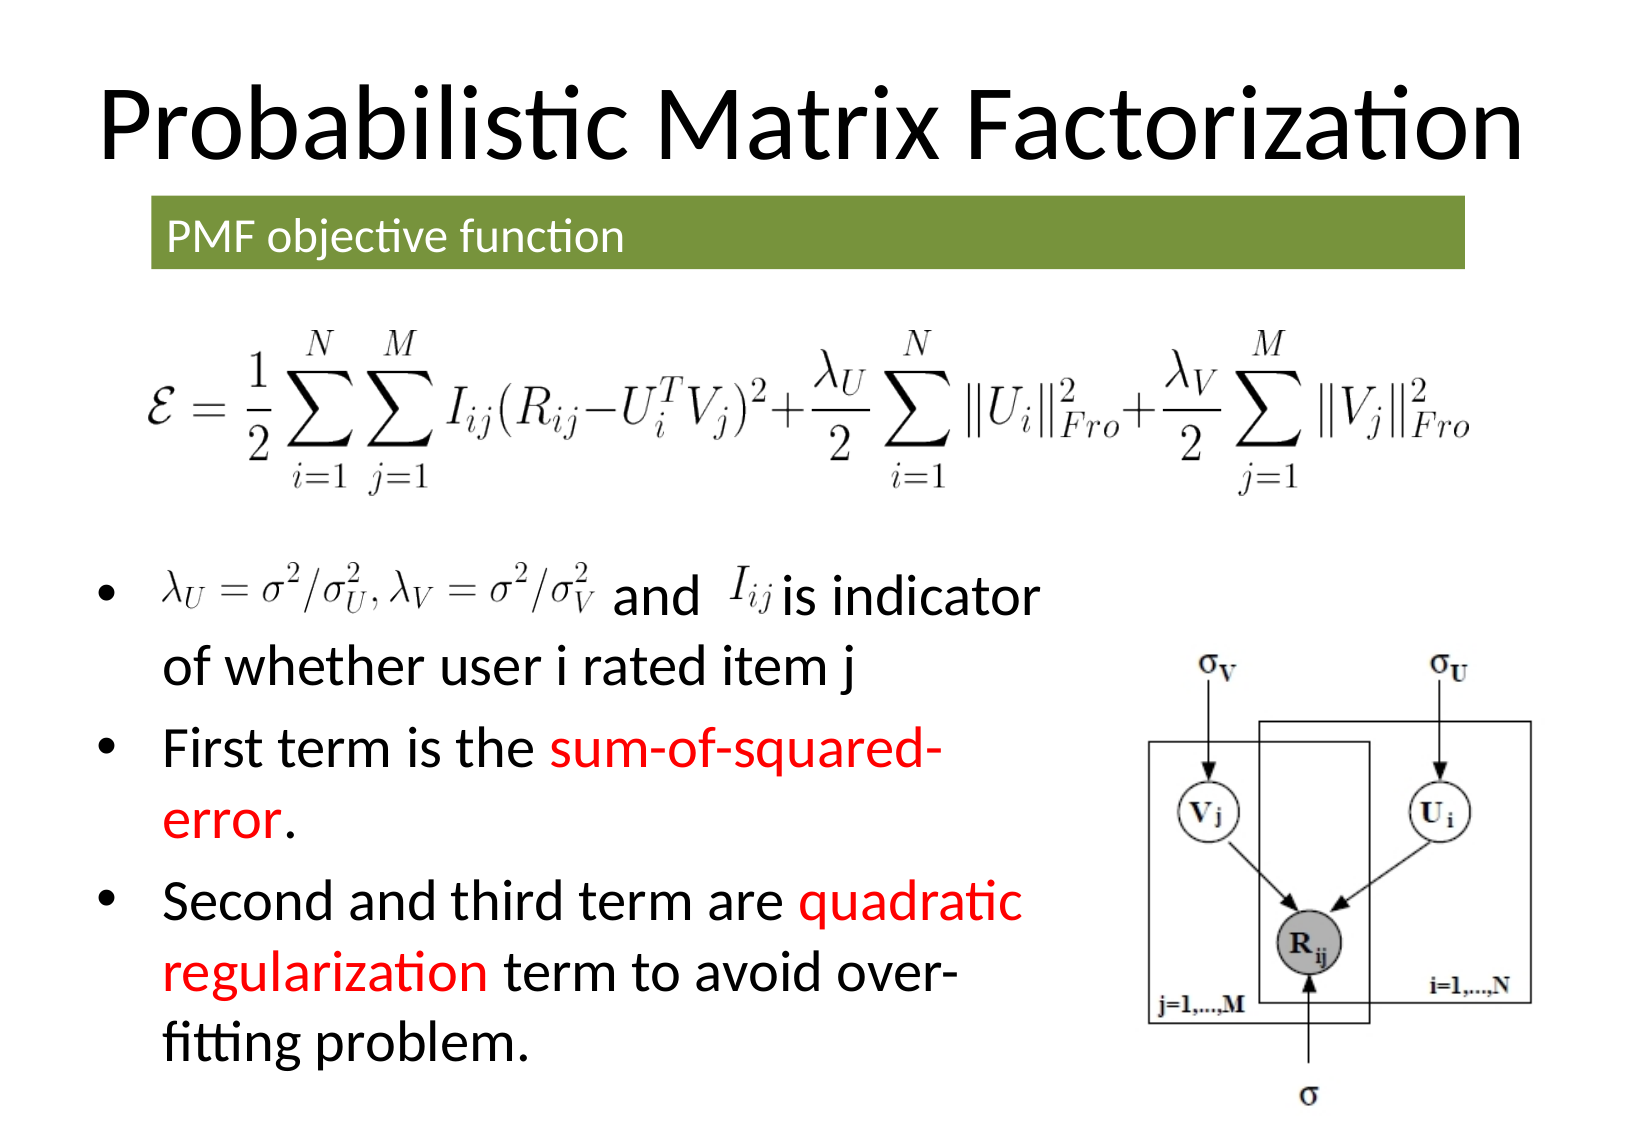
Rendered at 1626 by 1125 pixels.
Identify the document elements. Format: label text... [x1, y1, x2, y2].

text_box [148, 195, 1469, 496]
picture [729, 564, 772, 615]
picture [162, 562, 597, 615]
title Probabilistic Matrix Factorization [81, 22, 1544, 211]
picture [1123, 643, 1561, 1117]
list and is indicator of whether user i rated item j First term is the sum-of-squared-error. Second and third term are quadratic regularization term to avoid over-fitting problem. [81, 548, 1084, 1082]
